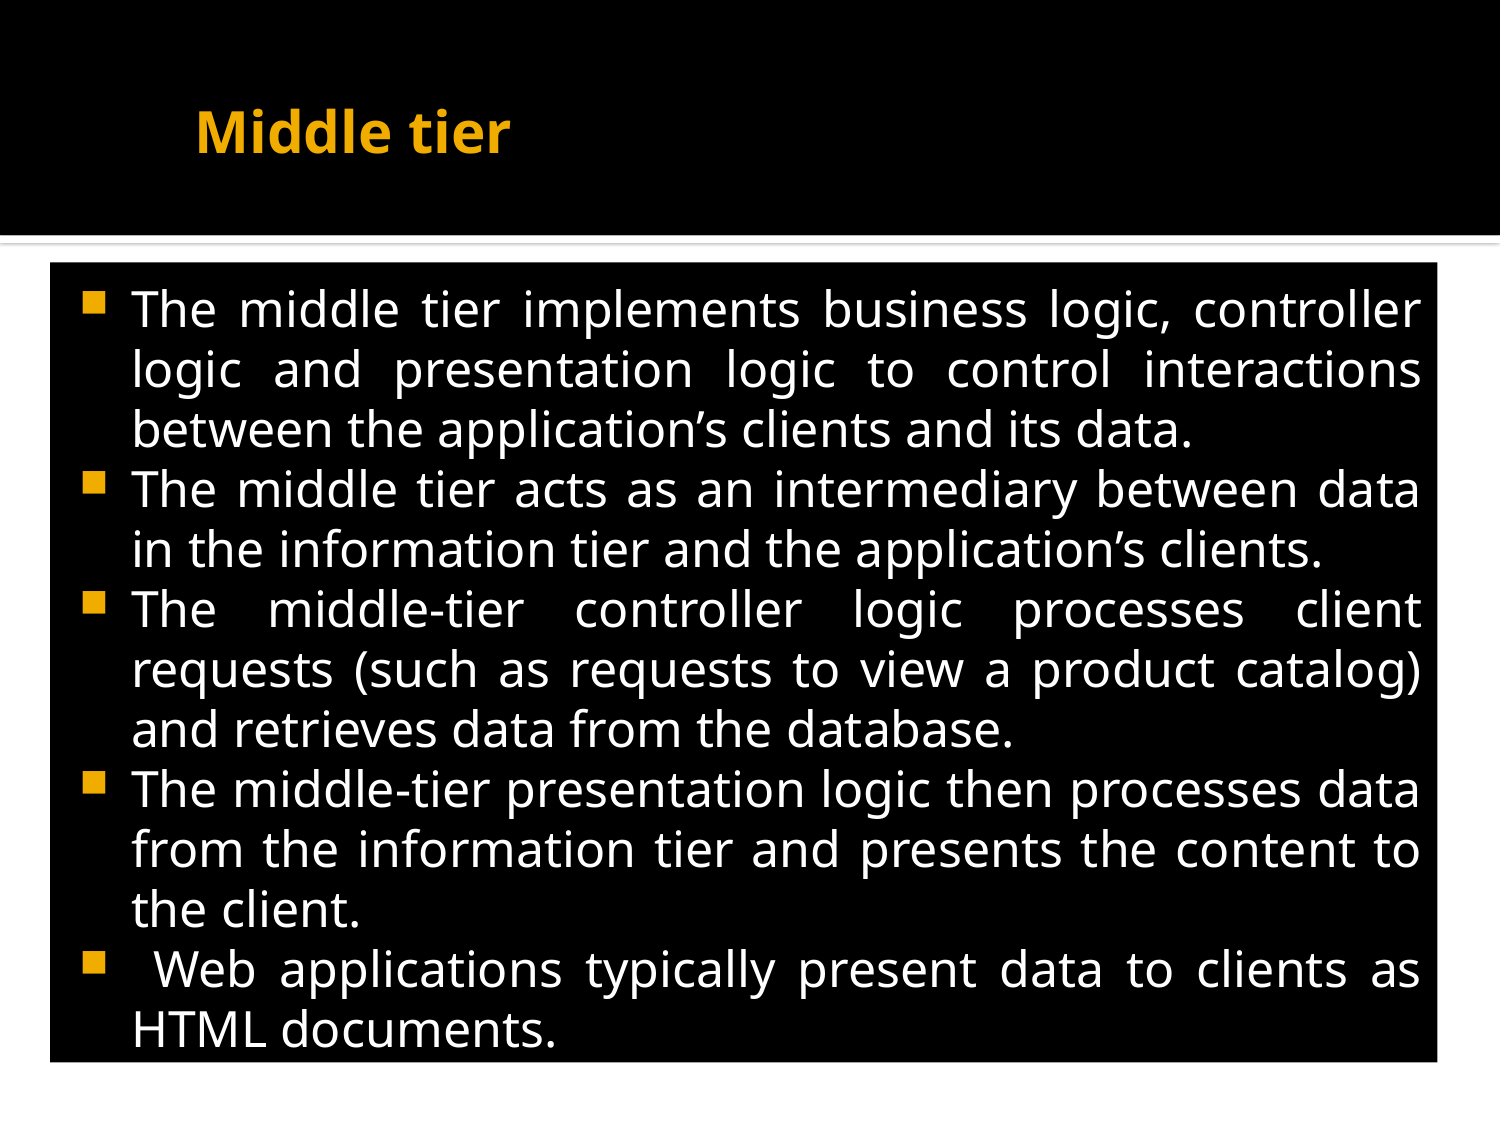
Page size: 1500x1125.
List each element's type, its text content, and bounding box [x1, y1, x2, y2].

list The middle tier implements business logic, controller logic and presentation logic to control interactions between the application’s clients and its data. The middle tier acts as an intermediary between data in the information tier and the application’s clients. The middle-tier controller logic processes client requests (such as requests to view a product catalog) and retrieves data from the database. The middle-tier presentation logic then processes data from the information tier and presents the content to the client. Web applications typically present data to clients as HTML documents. [50, 262, 1438, 1063]
title Middle tier [179, 37, 1323, 223]
